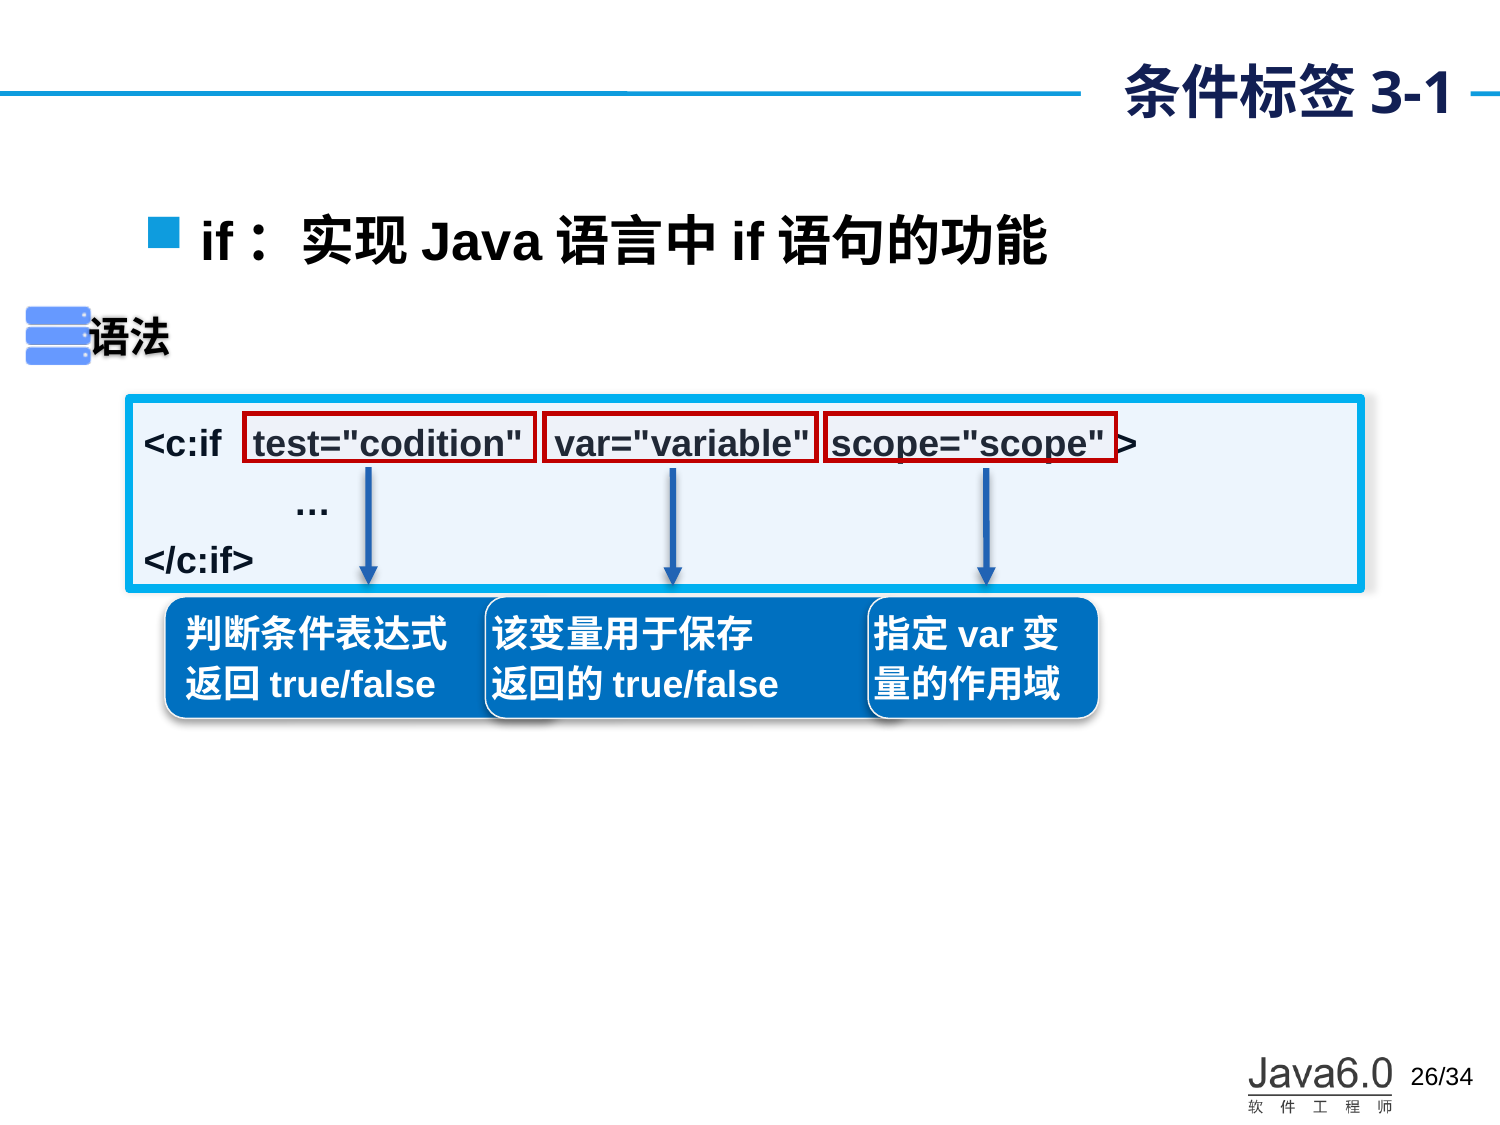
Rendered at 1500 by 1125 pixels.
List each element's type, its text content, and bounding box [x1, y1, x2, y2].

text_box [23, 302, 188, 369]
text_box [359, 467, 378, 586]
text_box [544, 413, 817, 462]
text_box [977, 468, 996, 587]
text_box <c:if test="codition" var="variable" scope="scope" > … </c:if> [128, 398, 1361, 589]
text_box [663, 468, 683, 587]
text_box [825, 413, 1117, 461]
text_box 判断条件表达式 返回true/false [164, 596, 501, 719]
slide_number 26/34 [1138, 1053, 1489, 1114]
text_box [244, 413, 535, 461]
text_box 指定var变 量的作用域 [868, 596, 1099, 719]
title 条件标签3-1 [1080, 46, 1471, 133]
text_box 该变量用于保存 返回的true/false [485, 596, 884, 719]
list if：实现Java语言中if语句的功能 [128, 199, 1383, 1043]
